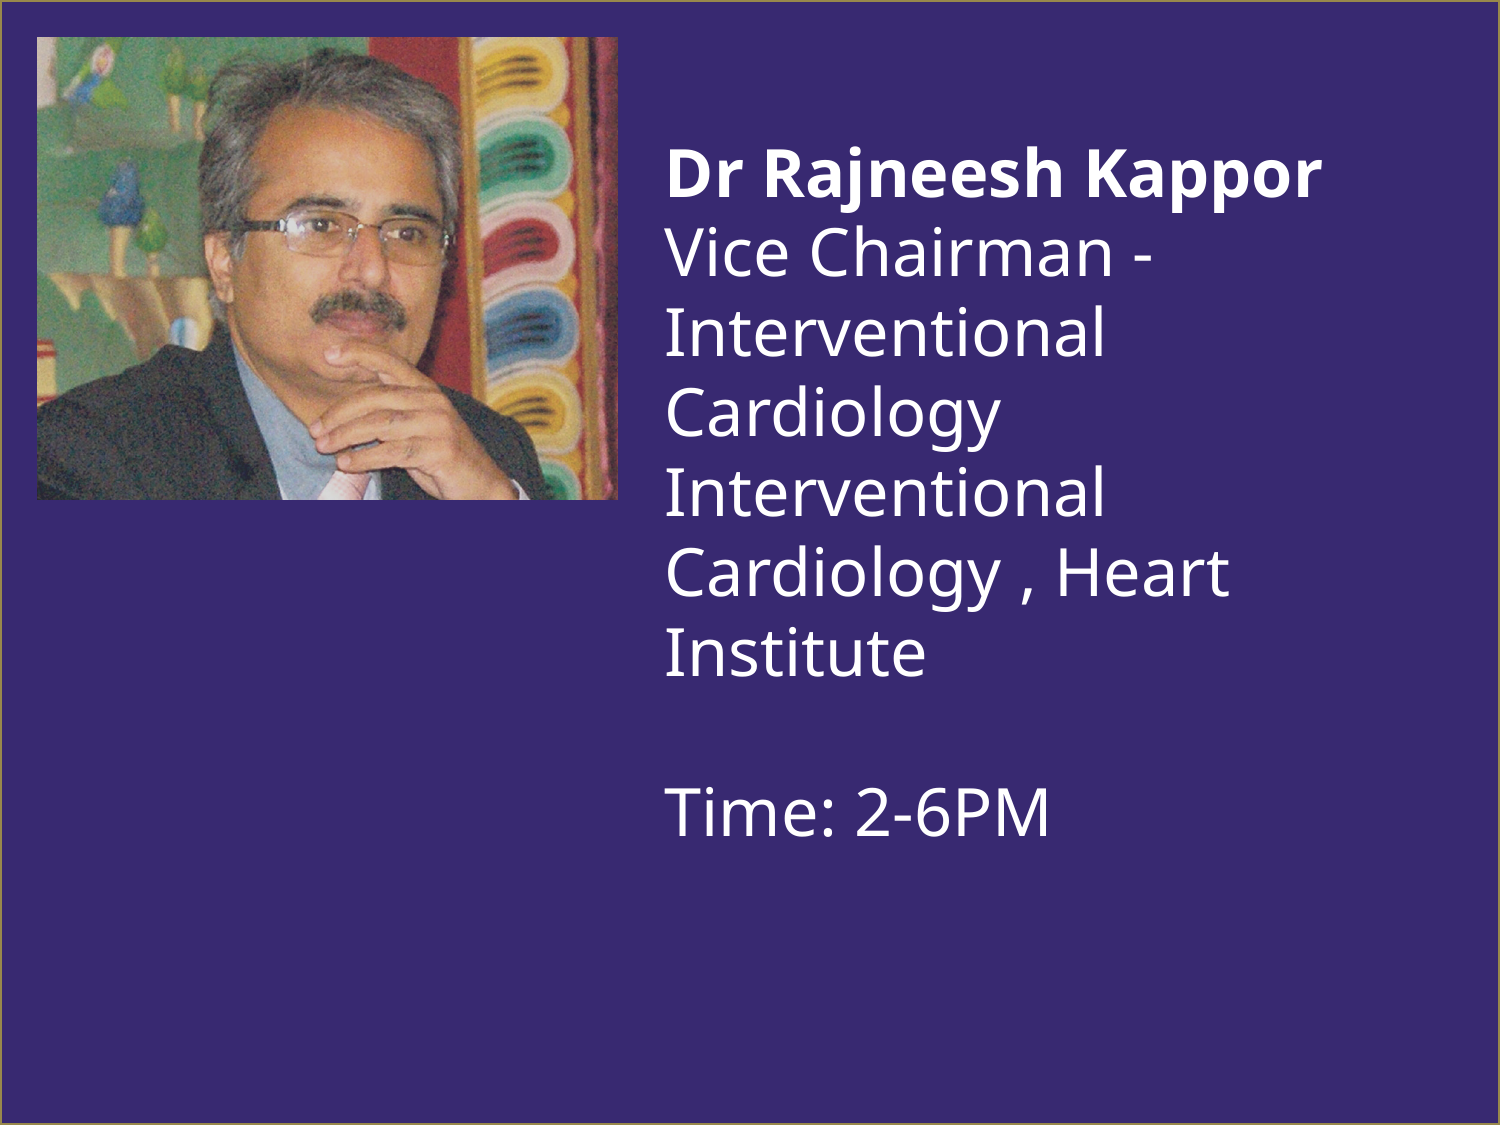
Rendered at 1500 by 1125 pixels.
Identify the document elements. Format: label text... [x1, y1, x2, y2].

text_box Dr Rajneesh Kappor Vice Chairman - Interventional Cardiology Interventional Cardiology , Heart Institute Time: 2-6PM [649, 122, 1463, 903]
picture [37, 37, 618, 501]
text_box [0, 0, 1500, 1125]
